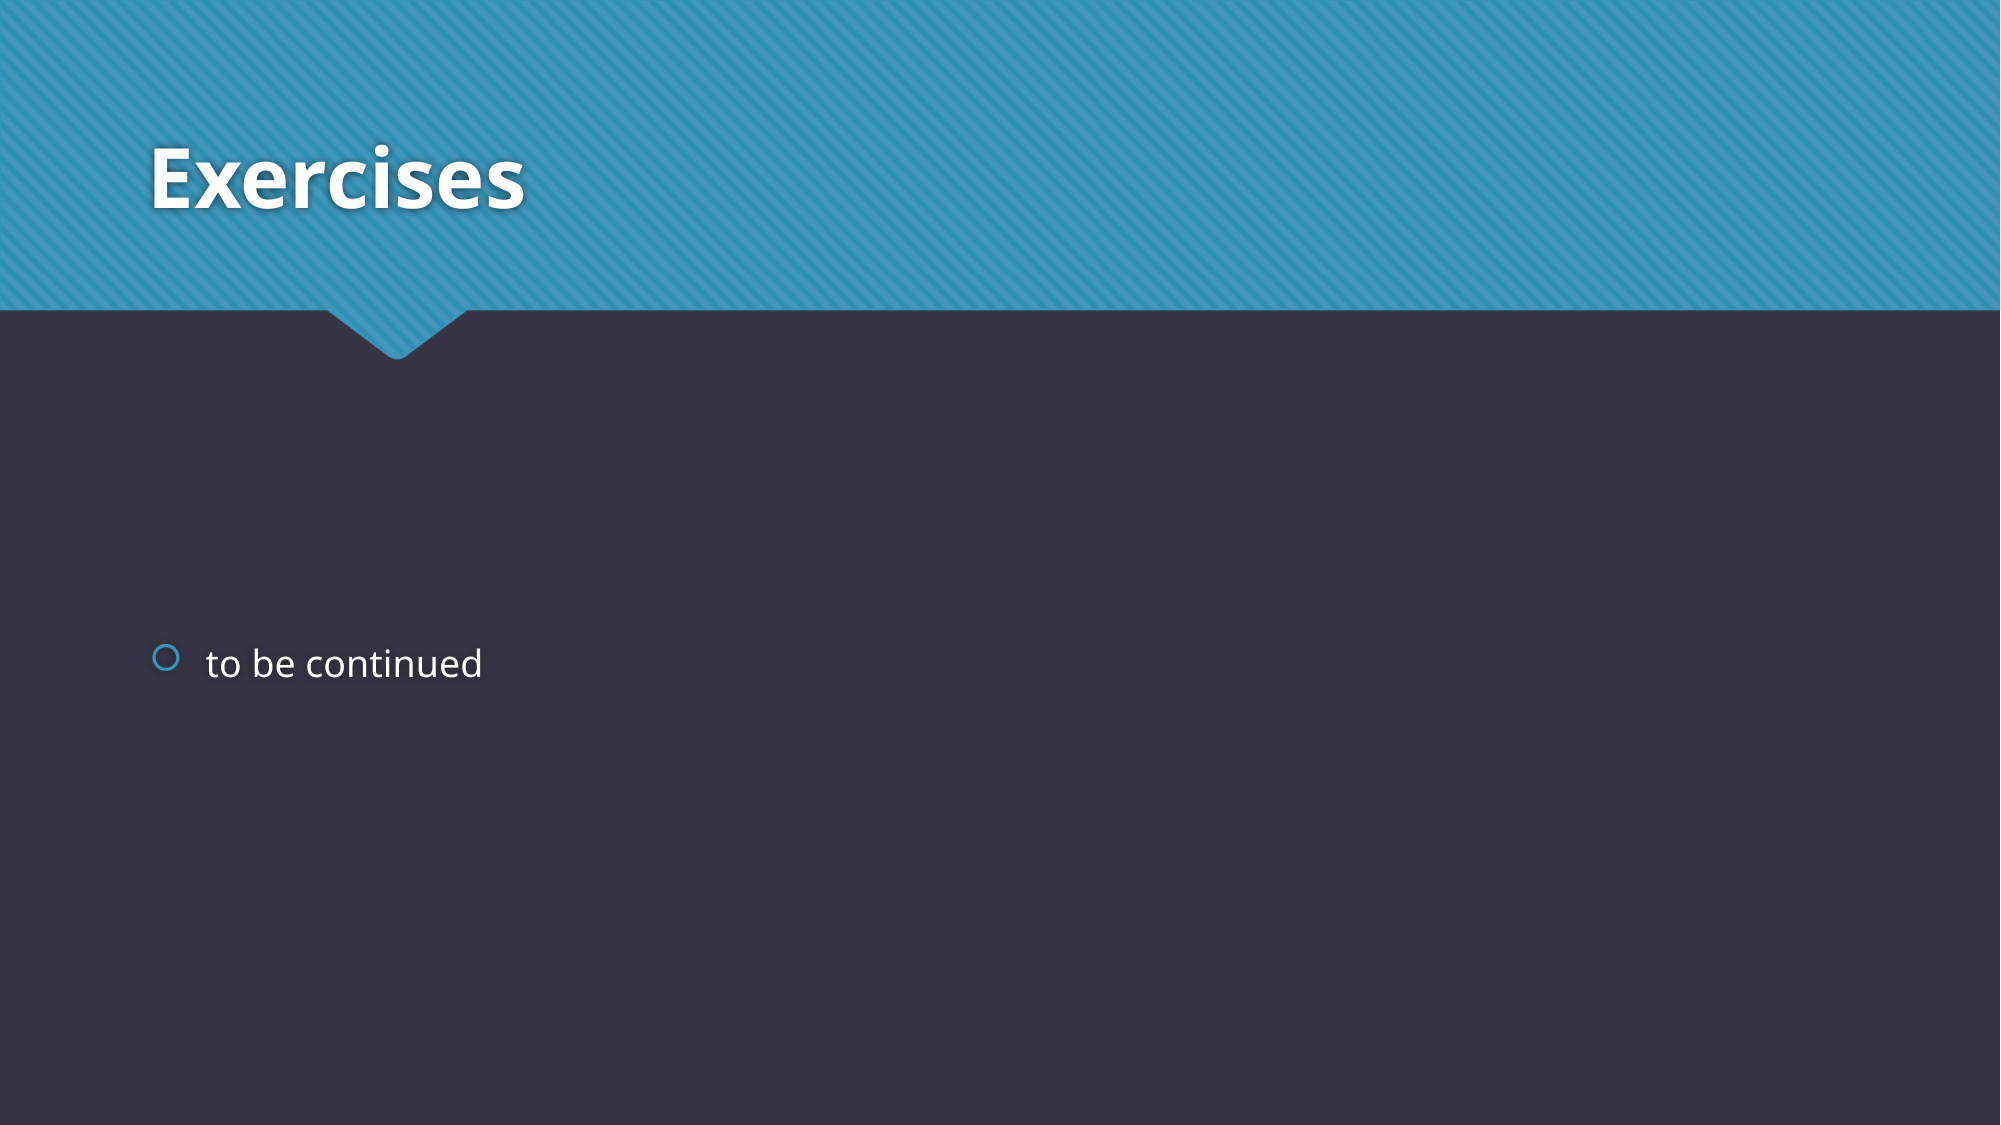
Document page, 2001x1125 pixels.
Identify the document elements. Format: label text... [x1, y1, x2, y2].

list to be continued [134, 364, 1866, 962]
title Exercises [132, 73, 1868, 233]
